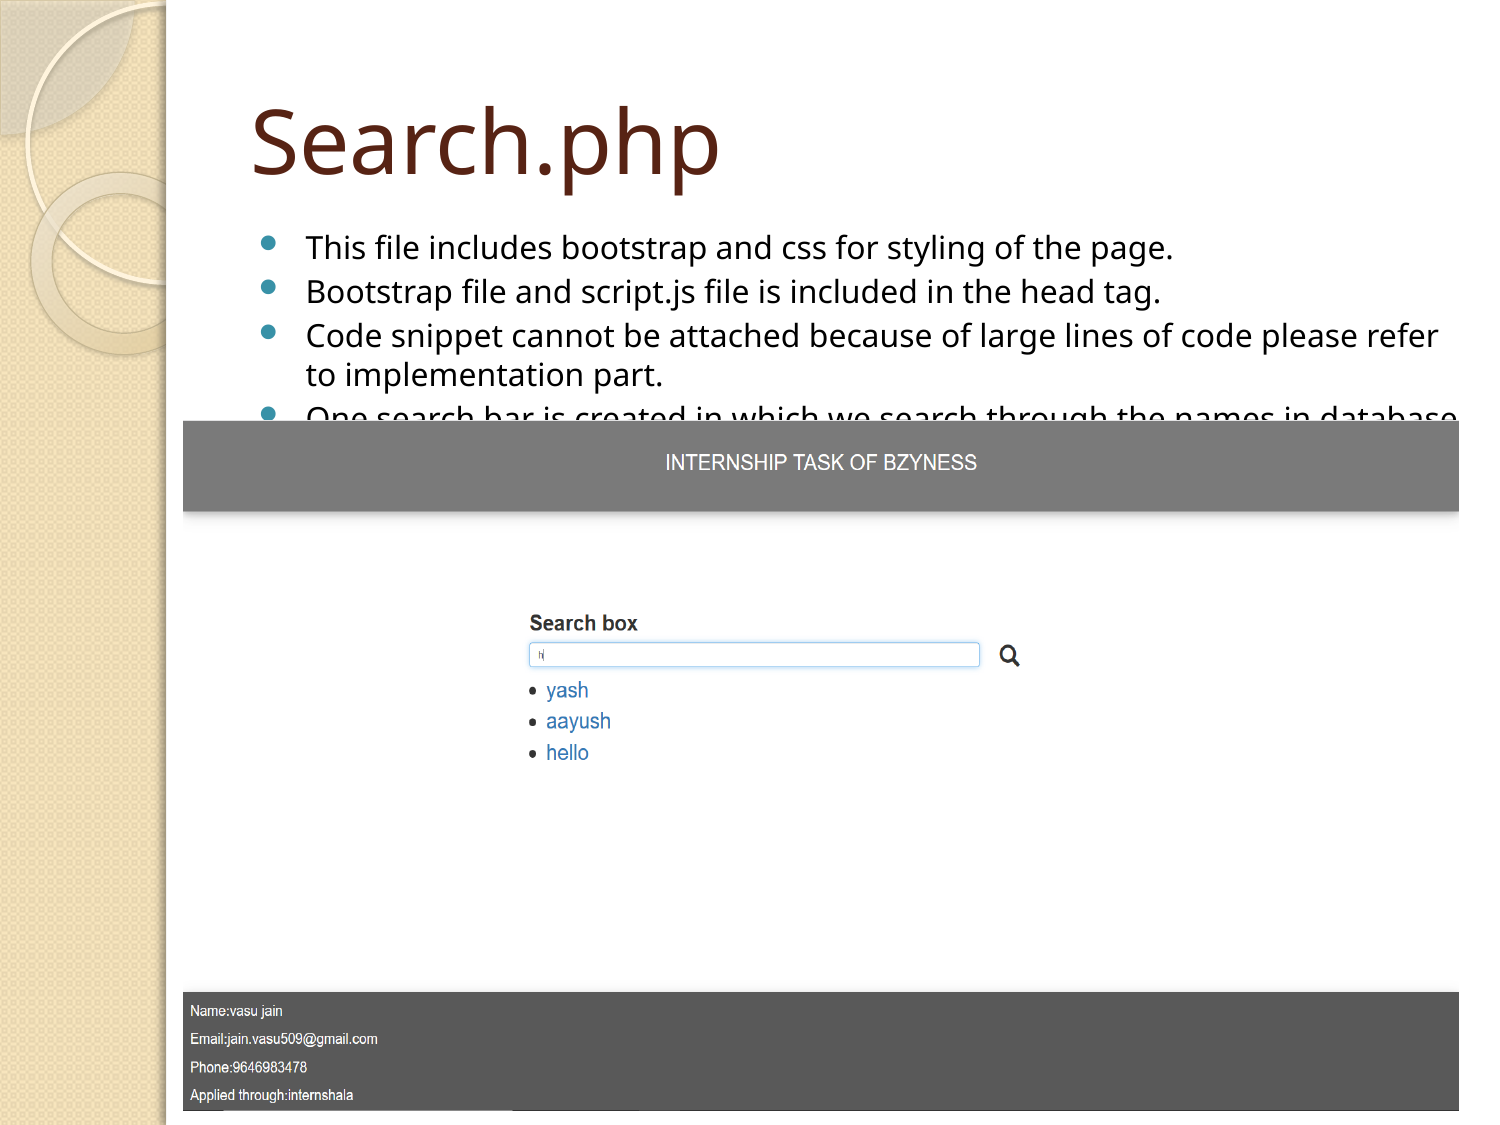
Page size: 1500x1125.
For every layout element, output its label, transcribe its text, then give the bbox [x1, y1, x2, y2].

list This file includes bootstrap and css for styling of the page. Bootstrap file and script.js file is included in the head tag. Code snippet cannot be attached because of large lines of code please refer to implementation part. One search bar is created in which we search through the names in database [230, 219, 1478, 480]
picture [182, 420, 1459, 1111]
title Search.php [235, 45, 1466, 219]
